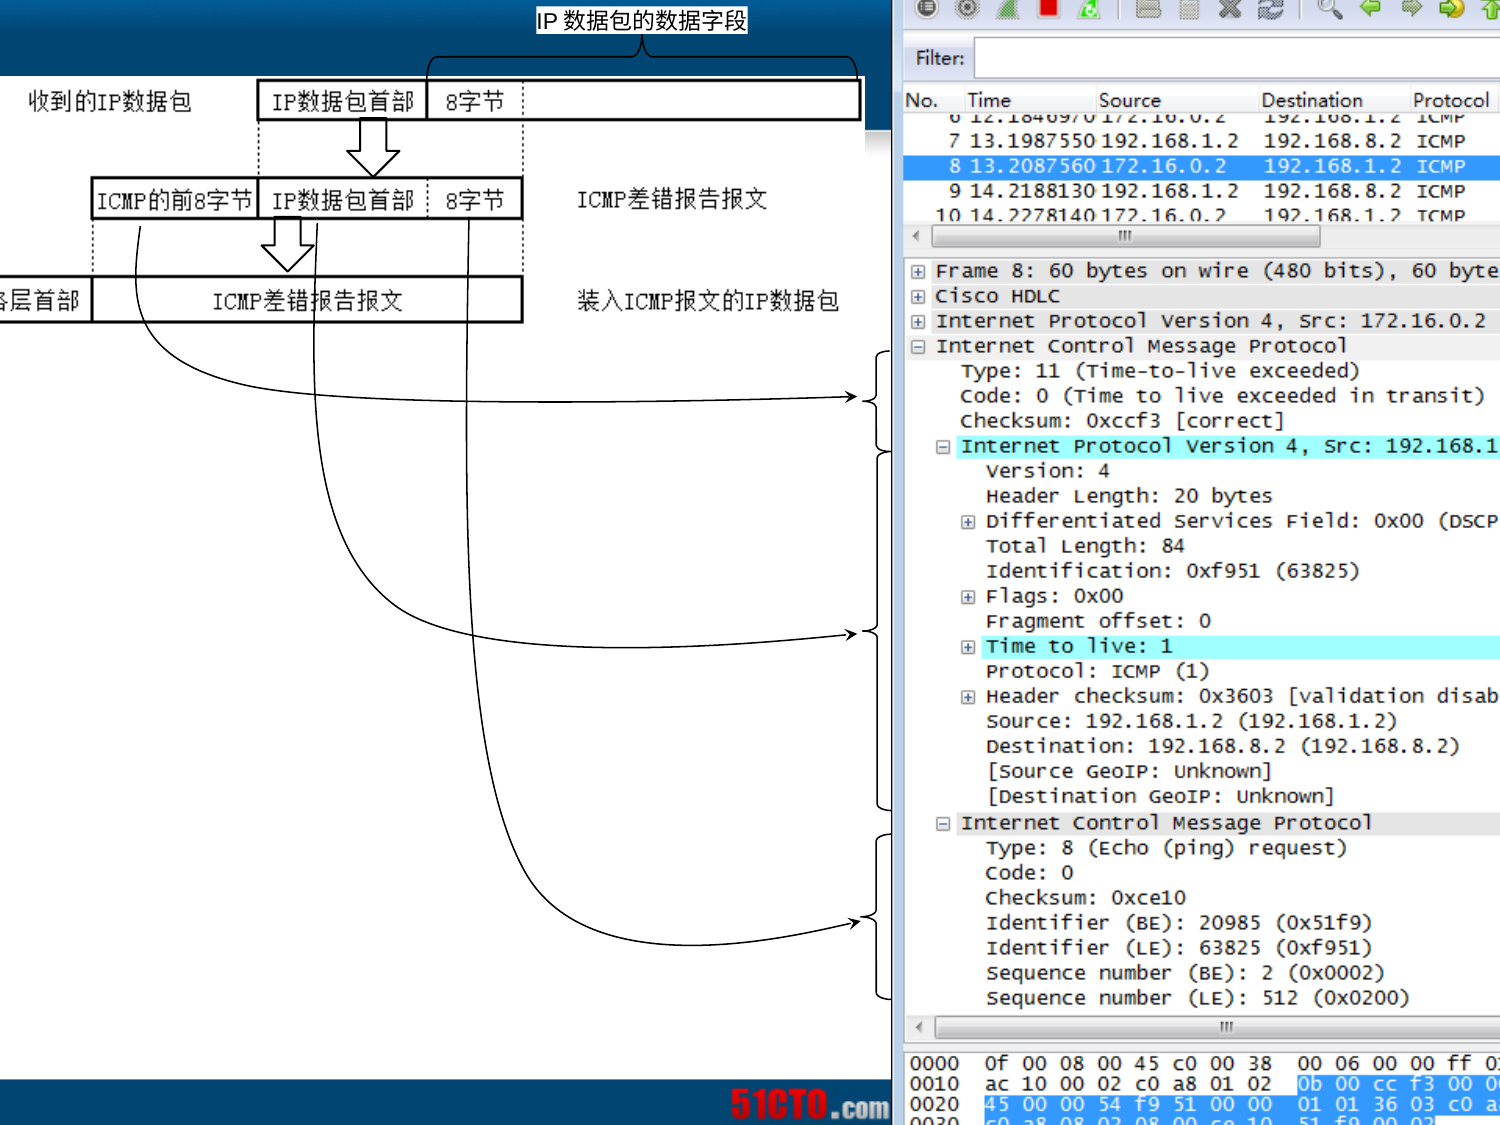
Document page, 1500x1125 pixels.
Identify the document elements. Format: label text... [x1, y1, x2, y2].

text_box [859, 834, 885, 1000]
text_box [542, 347, 858, 404]
text_box IP数据包的数据字段 [536, 6, 748, 34]
text_box [426, 34, 858, 74]
text_box [313, 347, 472, 637]
text_box [161, 347, 314, 396]
text_box [587, 428, 858, 647]
text_box [861, 451, 885, 811]
text_box [862, 350, 885, 452]
text_box [465, 347, 861, 947]
picture [0, 0, 1500, 1125]
